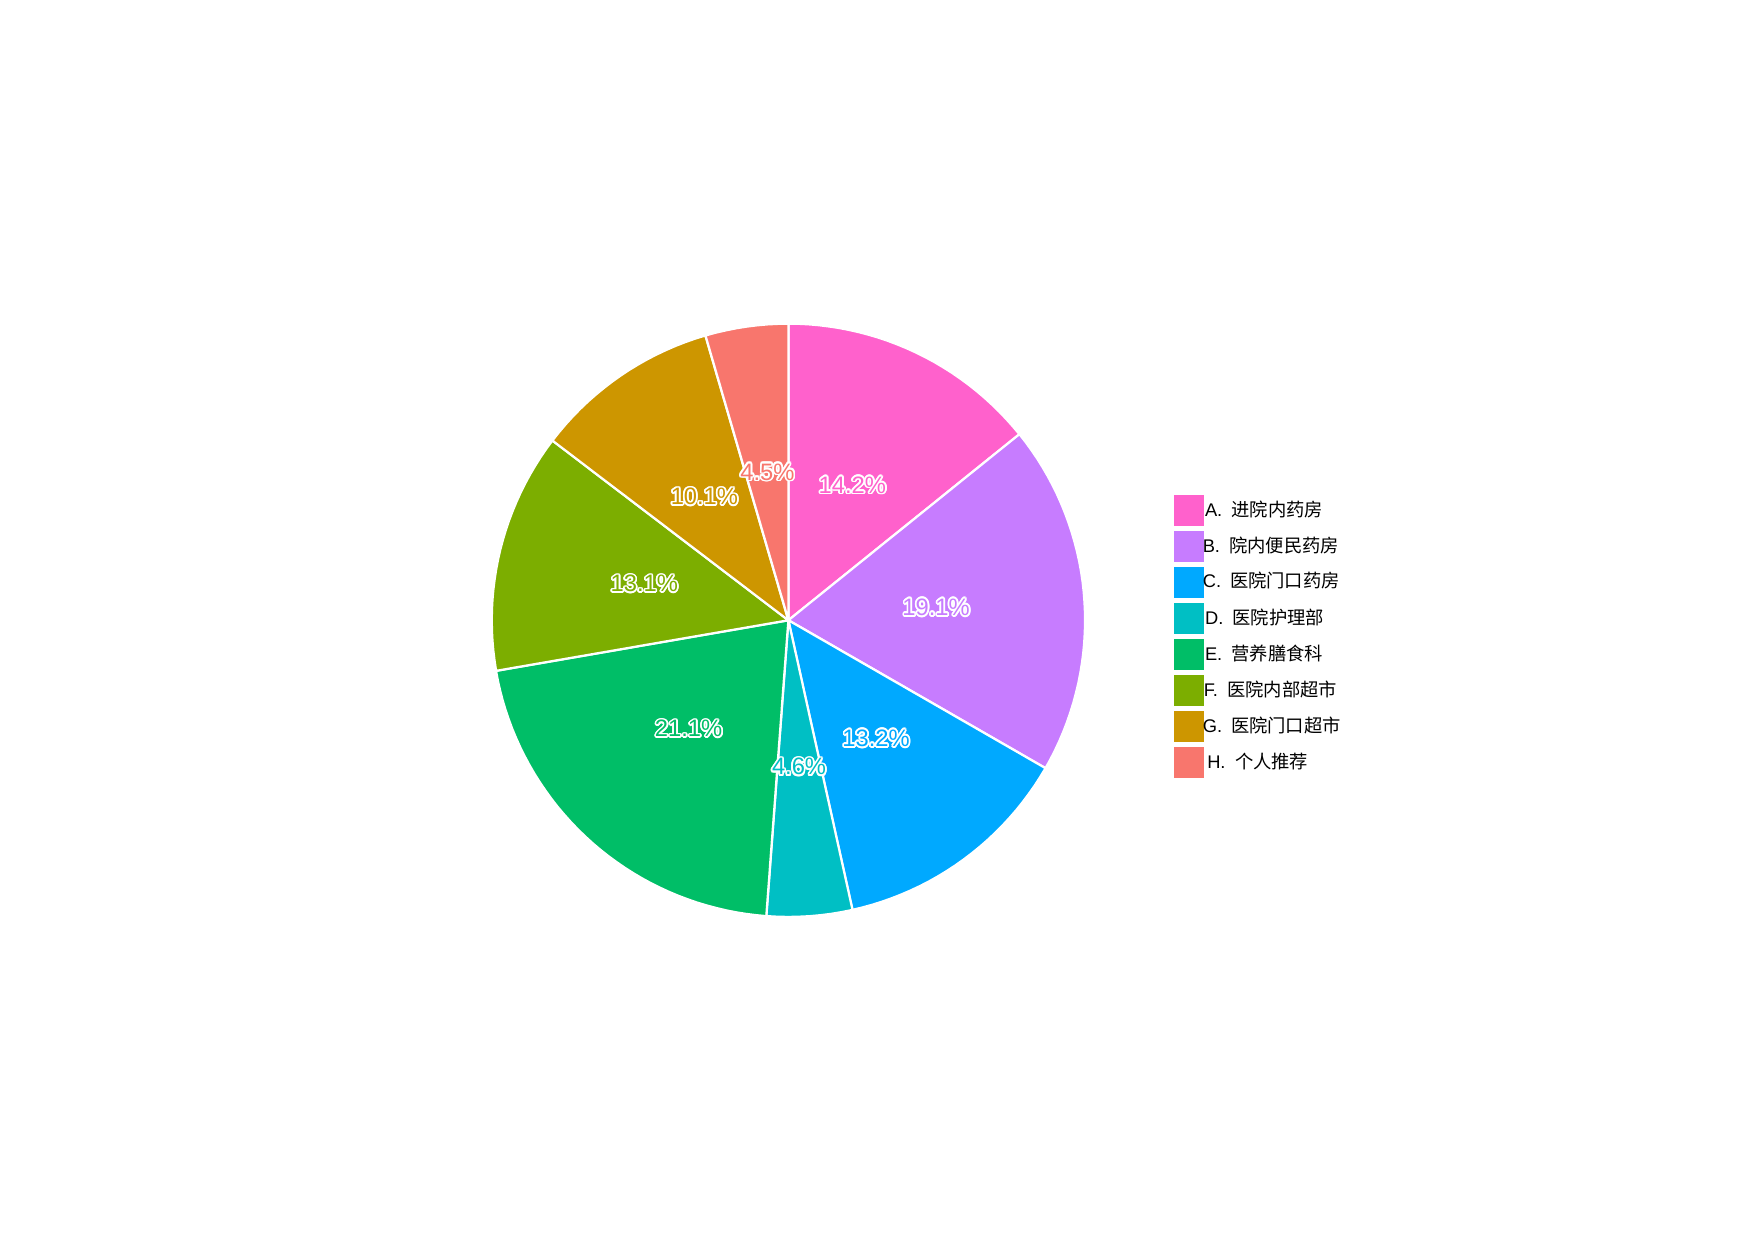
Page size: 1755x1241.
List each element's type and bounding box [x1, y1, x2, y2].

text_box [277, 249, 1478, 992]
